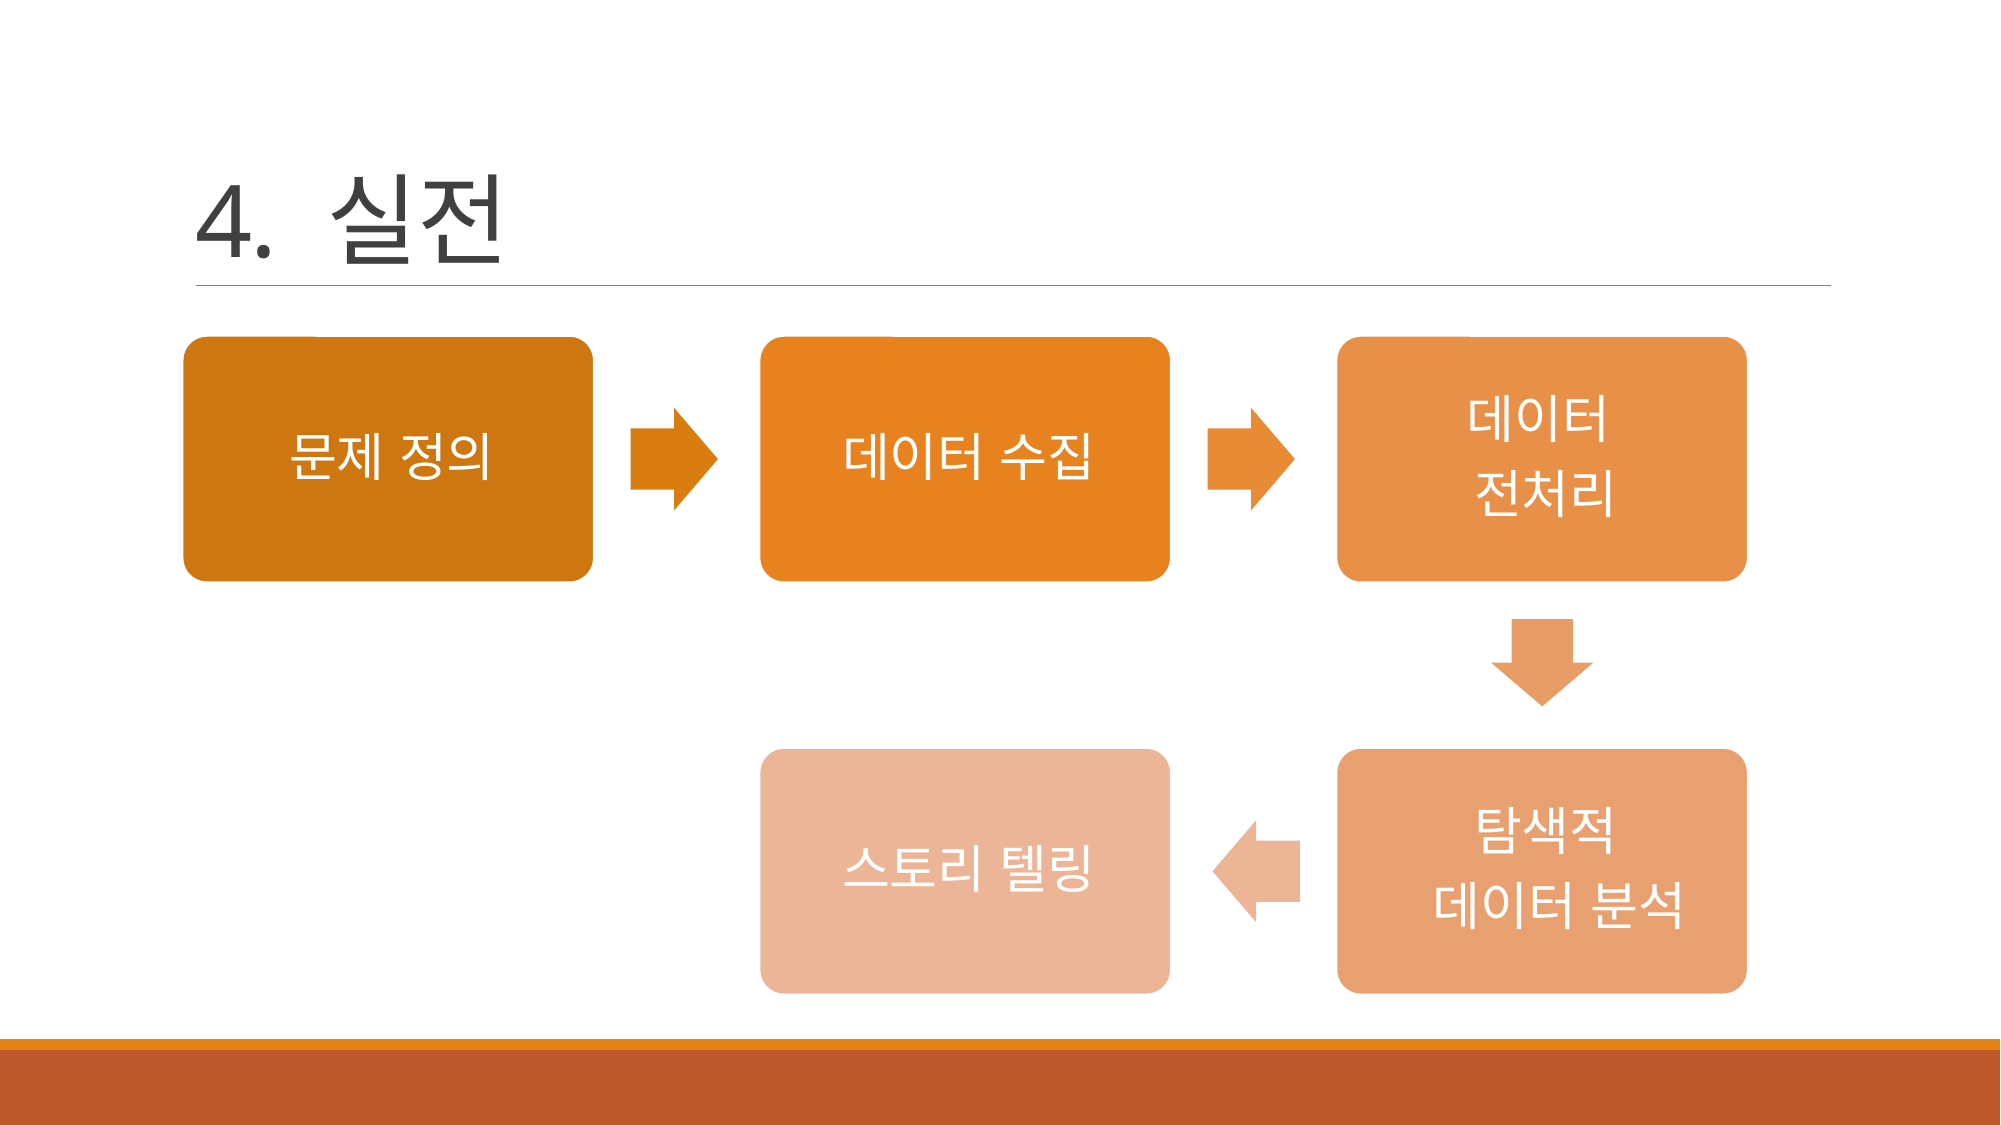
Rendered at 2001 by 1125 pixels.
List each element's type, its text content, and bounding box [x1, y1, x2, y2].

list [139, 334, 1791, 996]
title 4. 실전 [180, 47, 1830, 285]
